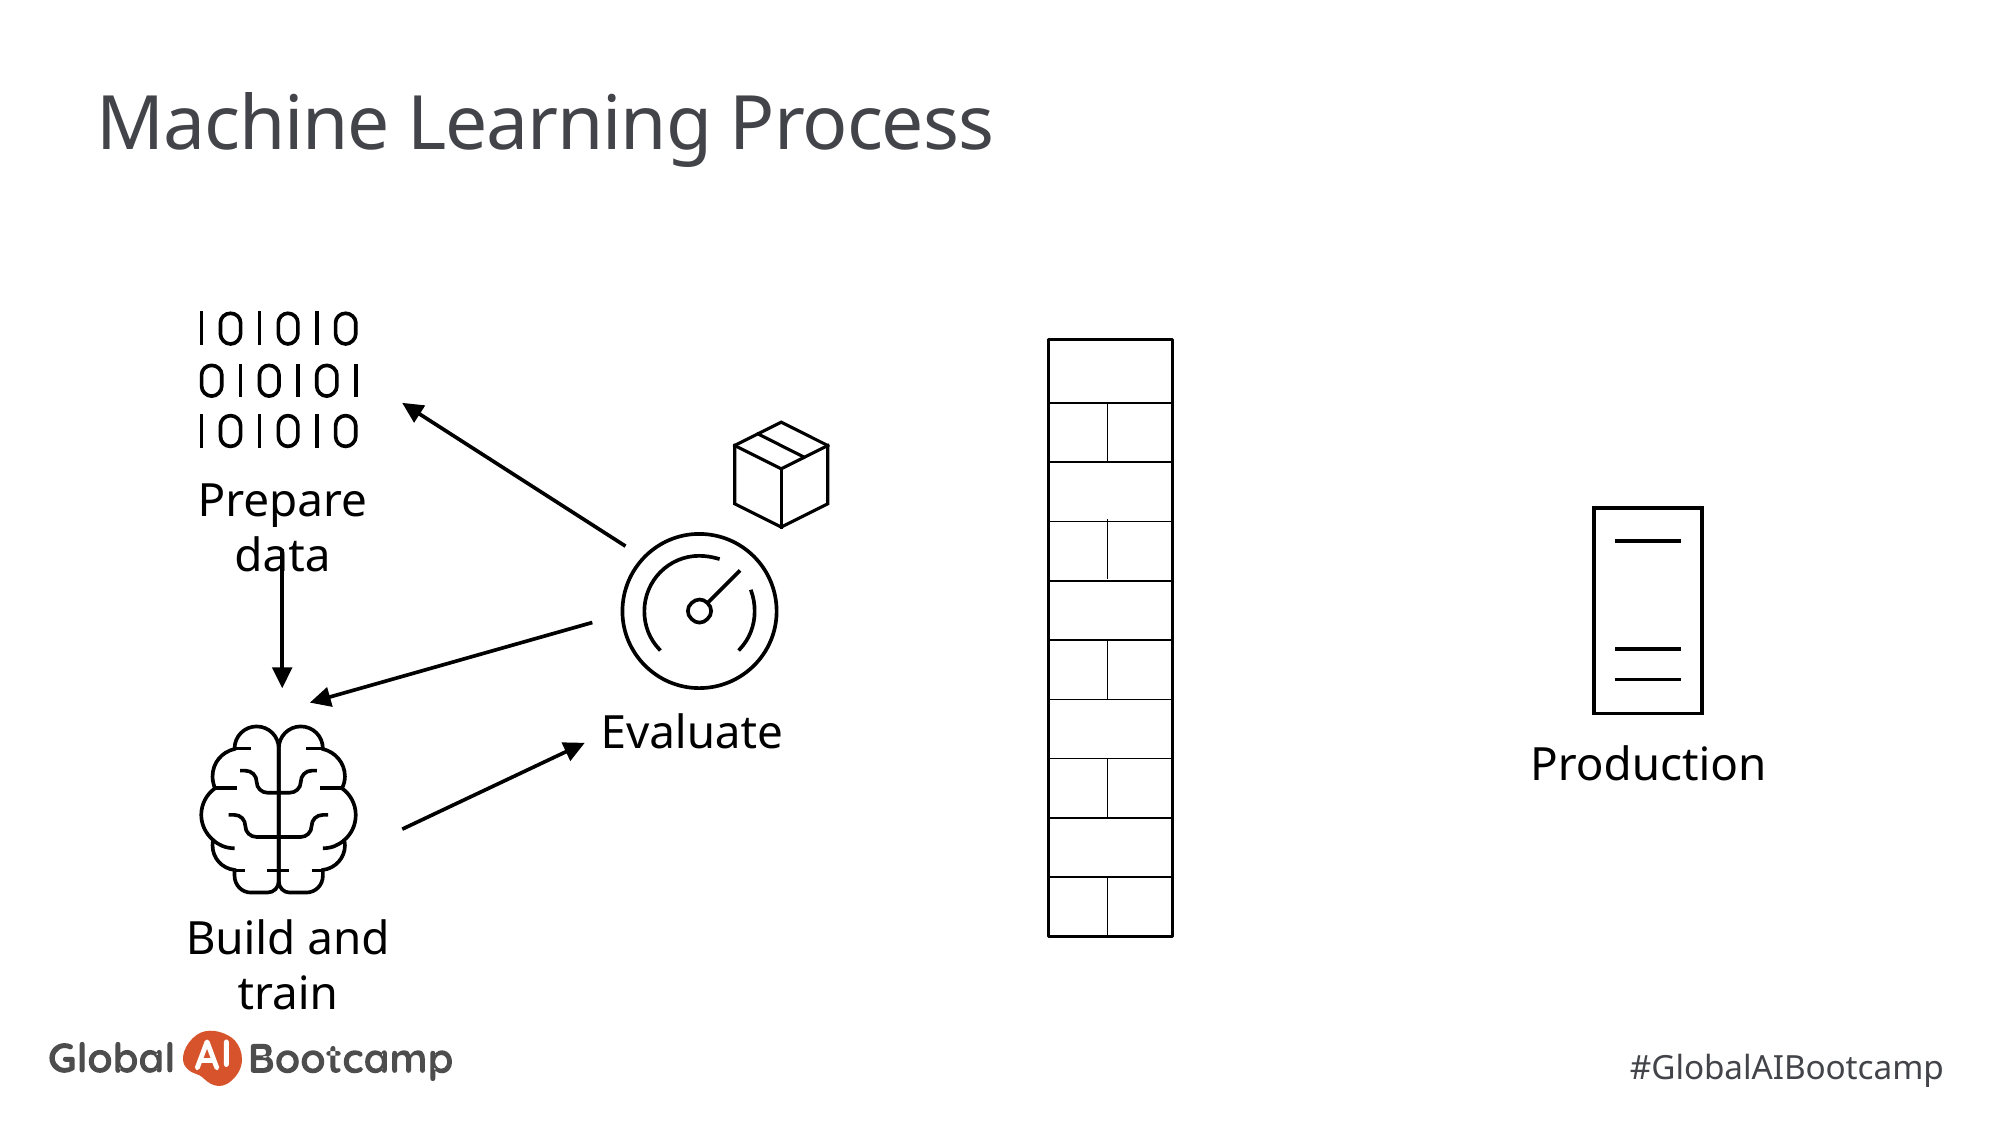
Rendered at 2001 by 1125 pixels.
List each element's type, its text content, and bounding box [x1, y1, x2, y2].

text_box [278, 313, 298, 344]
text_box [316, 365, 337, 397]
text_box [278, 415, 298, 447]
text_box [259, 365, 279, 397]
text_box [1048, 338, 1173, 938]
text_box [220, 415, 241, 447]
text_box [309, 622, 593, 703]
text_box [734, 422, 828, 528]
text_box Prepare data [133, 463, 402, 534]
text_box [1594, 508, 1703, 714]
text_box [335, 313, 356, 344]
text_box Evaluate [522, 694, 862, 766]
text_box [335, 415, 356, 447]
title Machine Learning Process [96, 75, 1904, 166]
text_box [402, 742, 585, 830]
text_box [622, 533, 777, 689]
text_box [201, 365, 222, 397]
text_box [220, 313, 241, 344]
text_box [402, 402, 626, 547]
text_box Build and train [118, 900, 458, 972]
text_box [201, 726, 356, 893]
text_box Production [1478, 727, 1818, 798]
